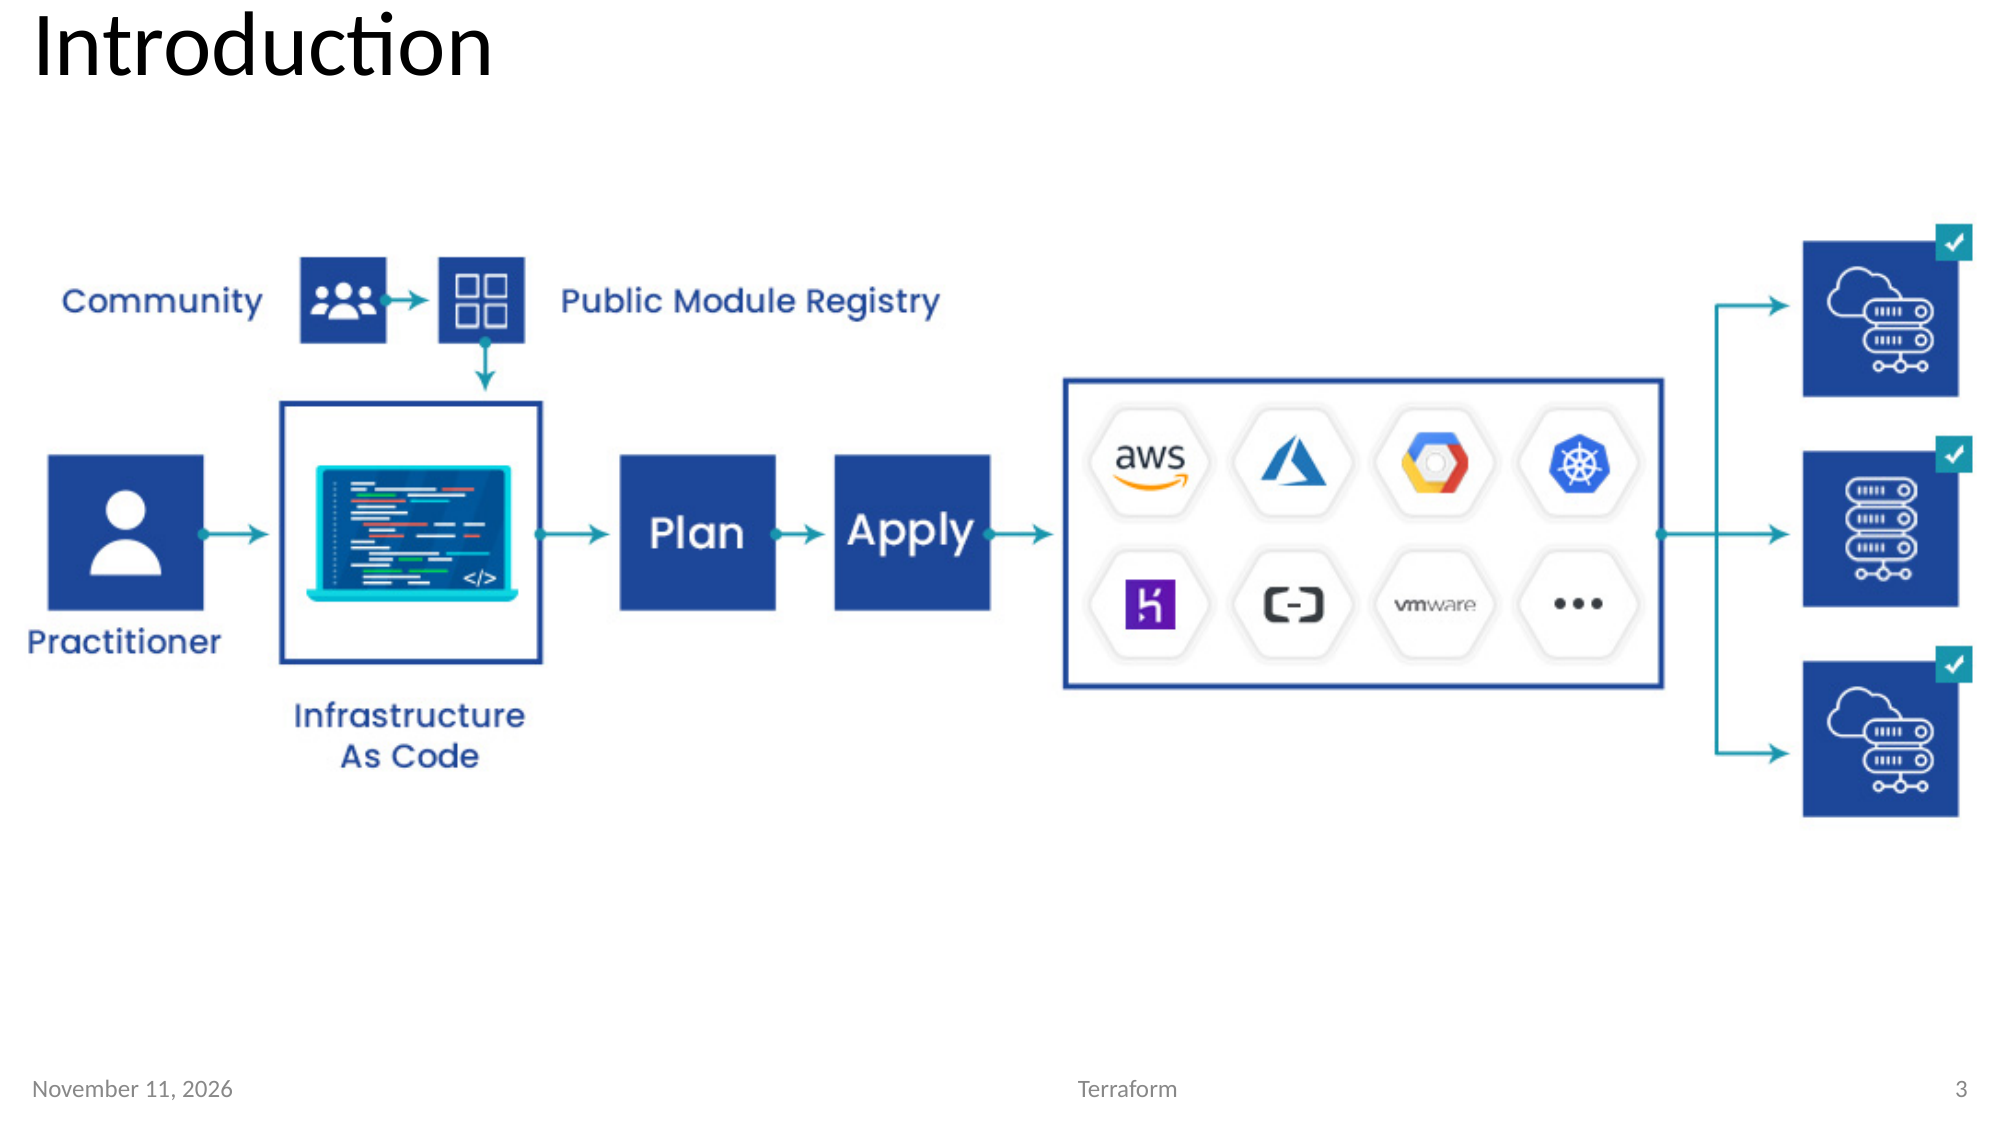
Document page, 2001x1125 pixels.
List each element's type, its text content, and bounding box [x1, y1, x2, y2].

picture [24, 182, 1978, 862]
title Introduction [17, 4, 1983, 87]
footer Terraform [454, 1057, 1803, 1117]
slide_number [17, 1057, 426, 1117]
slide_number 3 [1877, 1057, 1983, 1117]
